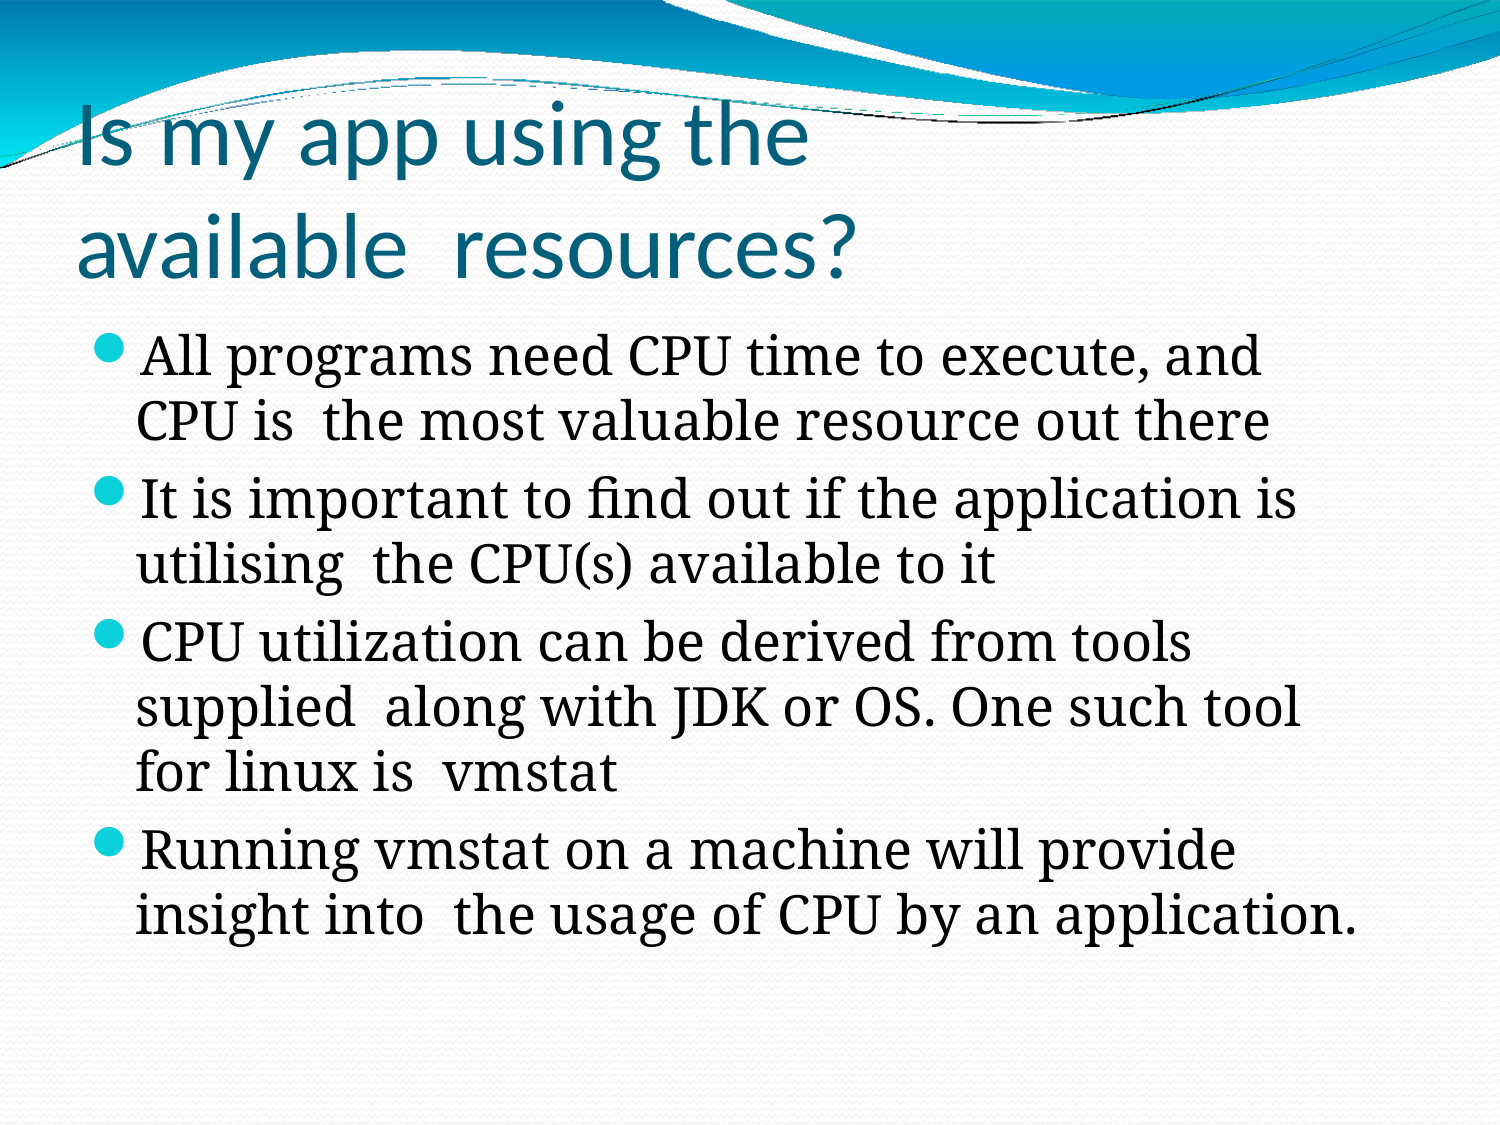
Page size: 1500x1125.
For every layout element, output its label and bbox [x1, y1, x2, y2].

text_box [0, 0, 1500, 1125]
